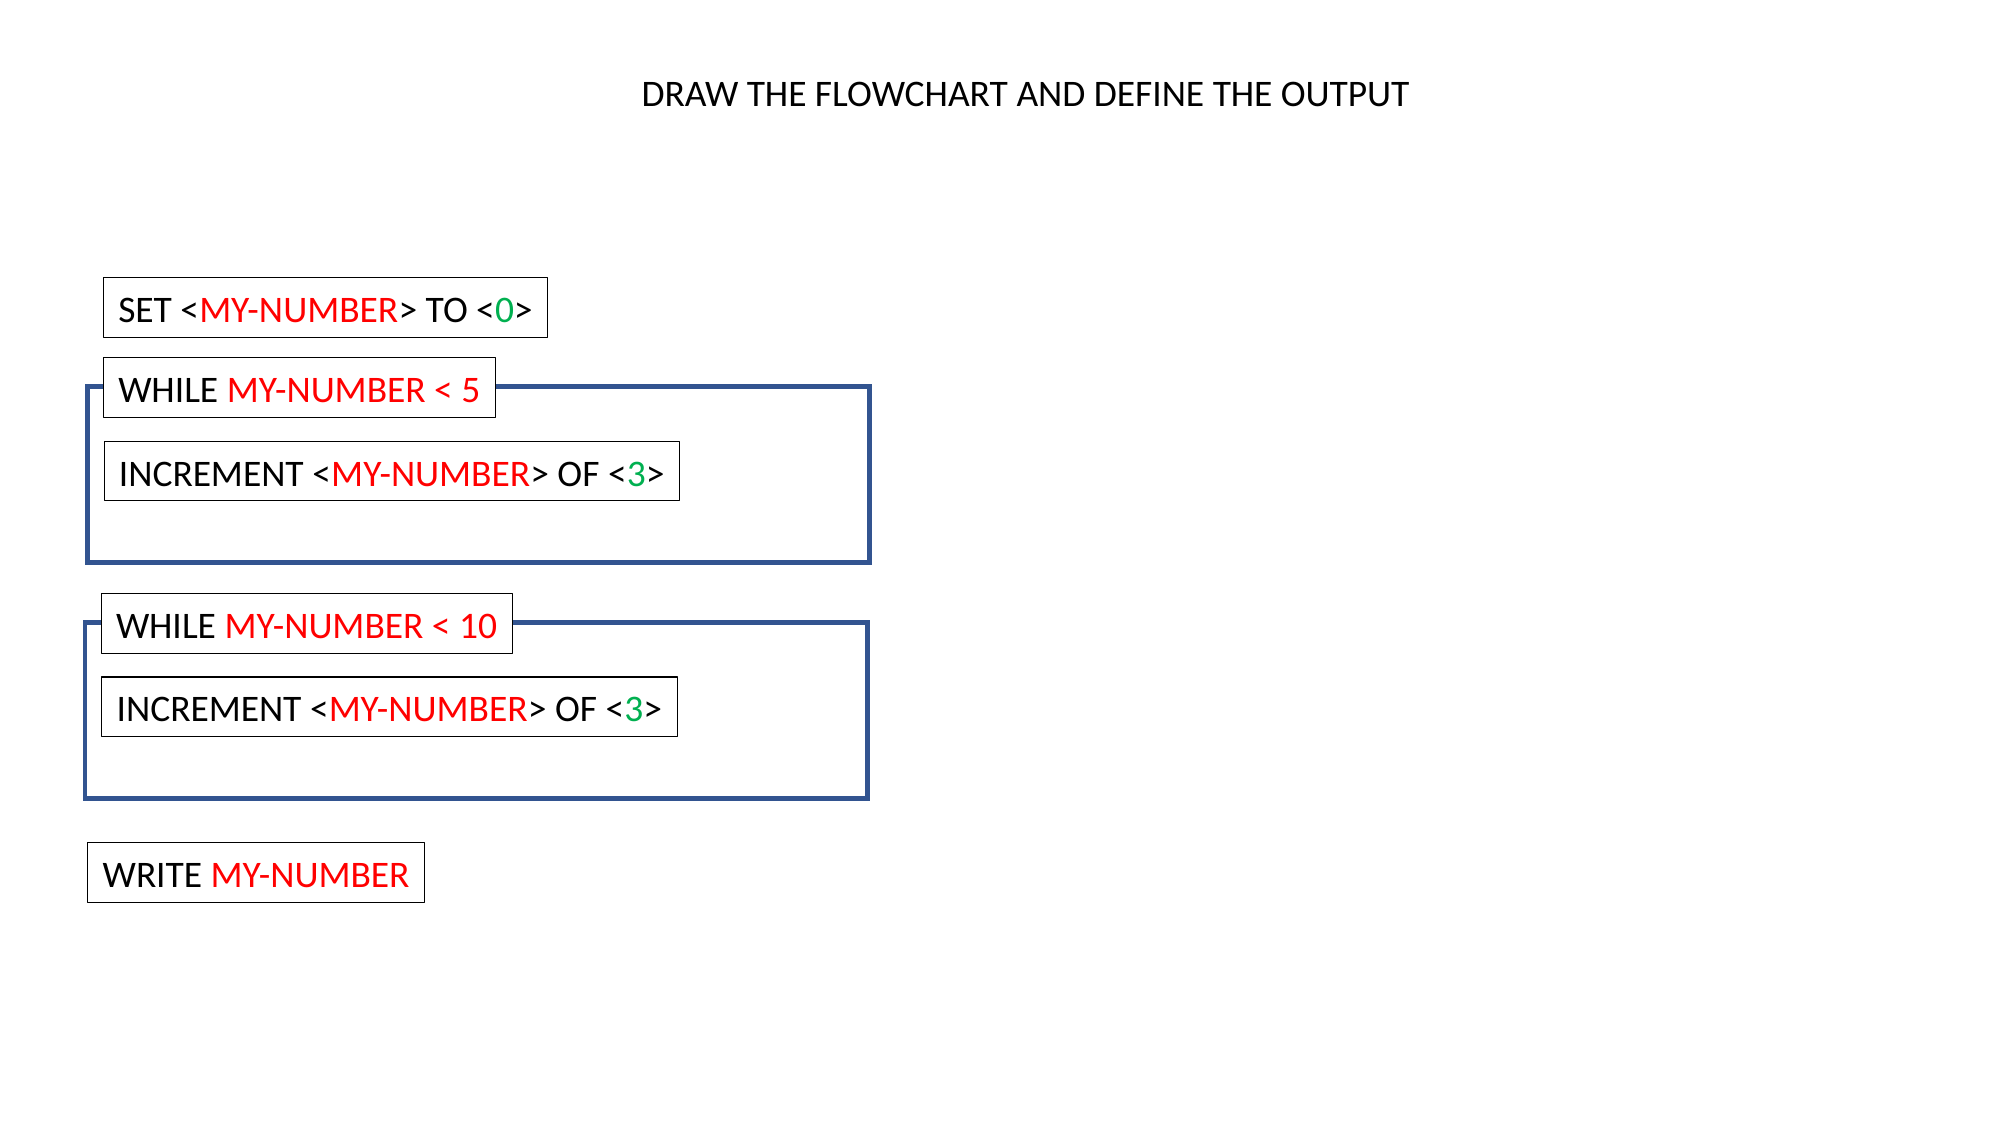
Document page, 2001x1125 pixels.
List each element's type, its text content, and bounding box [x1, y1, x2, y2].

text_box [84, 621, 868, 799]
text_box INCREMENT <MY-NUMBER> OF <3> [101, 677, 678, 737]
text_box SET <MY-NUMBER> TO <0> [103, 277, 548, 338]
text_box [87, 386, 871, 563]
text_box INCREMENT <MY-NUMBER> OF <3> [104, 441, 680, 501]
text_box WHILE MY-NUMBER < 10 [101, 593, 513, 654]
text_box WRITE MY-NUMBER [87, 842, 425, 903]
text_box WHILE MY-NUMBER < 5 [103, 357, 496, 418]
text_box DRAW THE FLOWCHART AND DEFINE THE OUTPUT [626, 62, 1425, 122]
